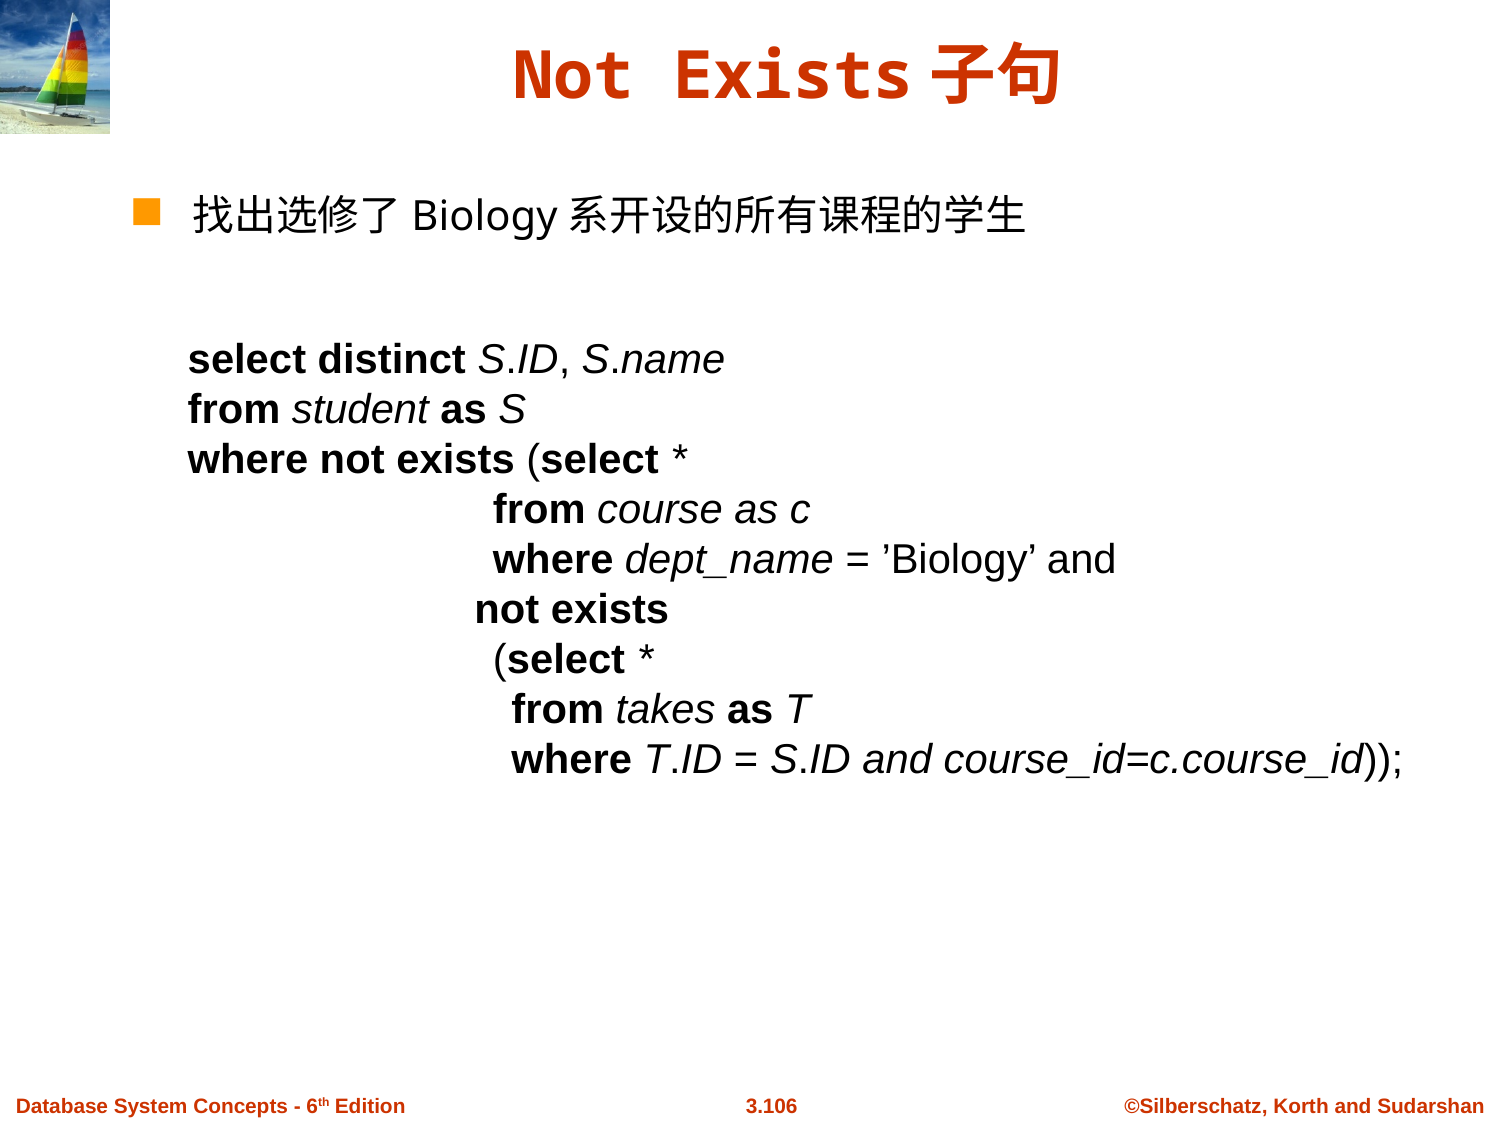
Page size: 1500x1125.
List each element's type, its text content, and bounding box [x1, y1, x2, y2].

list 找出选修了Biology系开设的所有课程的学生 [121, 181, 1379, 326]
title Not Exists子句 [125, 18, 1452, 120]
picture [0, 0, 110, 134]
text_box select distinct S.ID, S.name from student as S where not exists (select * from course as c where dept_name = ’Biology’ and not exists (select * from takes as T where T.ID = S.ID and course_id=c.course_id)); [172, 324, 1500, 790]
